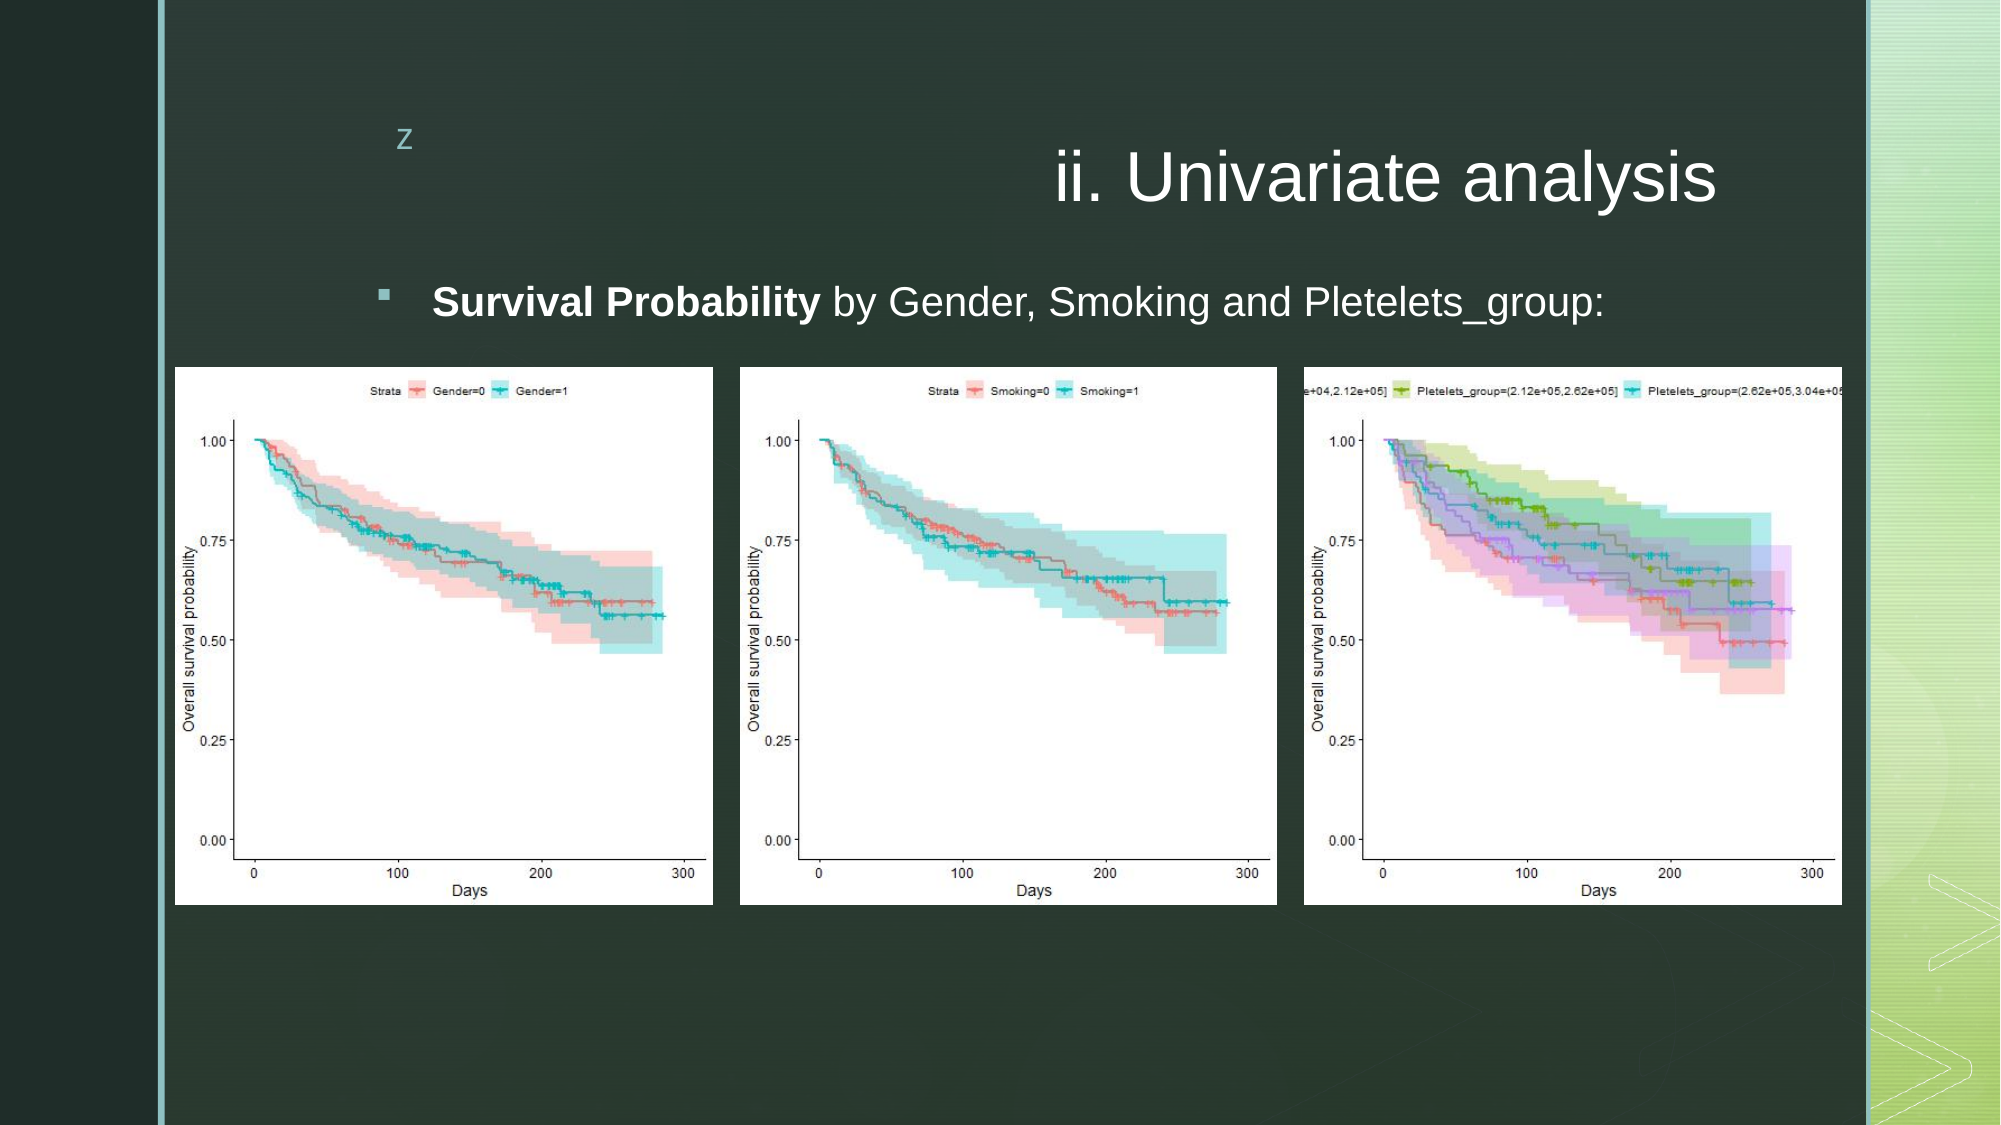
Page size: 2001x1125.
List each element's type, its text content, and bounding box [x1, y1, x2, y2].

list Survival Probability by Gender, Smoking and Pletelets_group: [360, 220, 1640, 368]
title ii. Univariate analysis [428, 132, 1734, 310]
picture [174, 366, 713, 905]
picture [1871, 0, 2001, 1125]
picture [1304, 366, 1842, 905]
picture [739, 366, 1278, 905]
